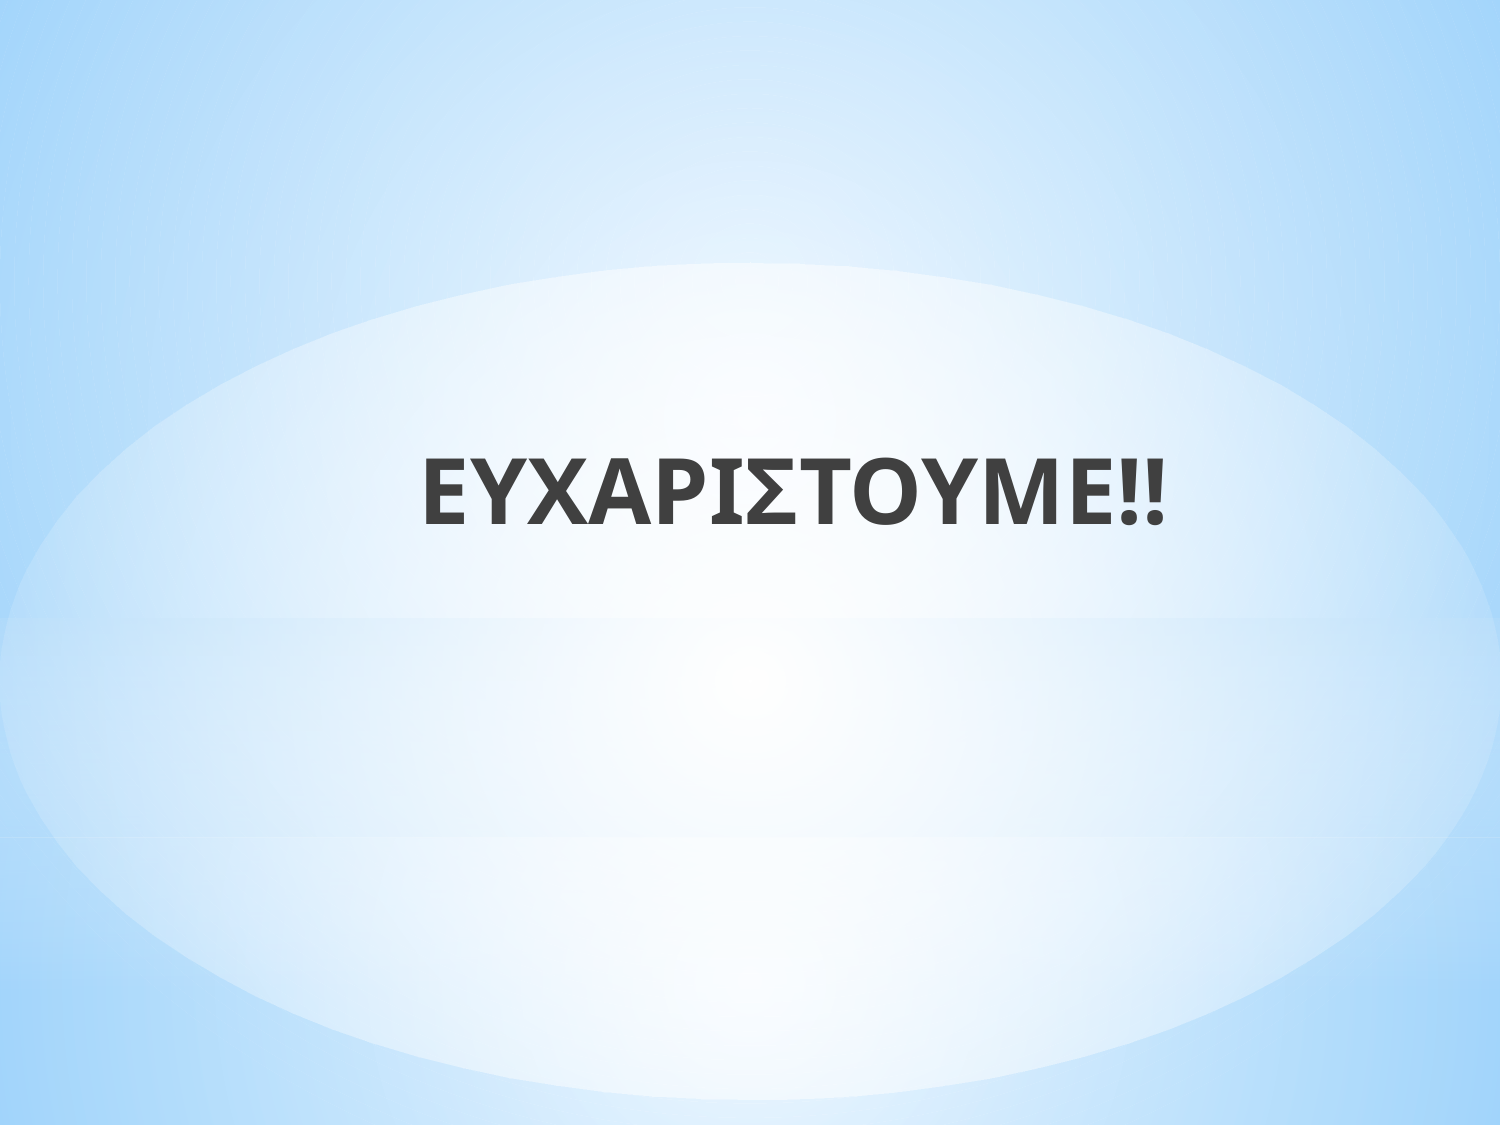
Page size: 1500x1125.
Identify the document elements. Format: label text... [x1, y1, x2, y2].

list ΕΥΧΑΡΙΣΤΟΥΜΕ!! [265, 290, 1316, 861]
